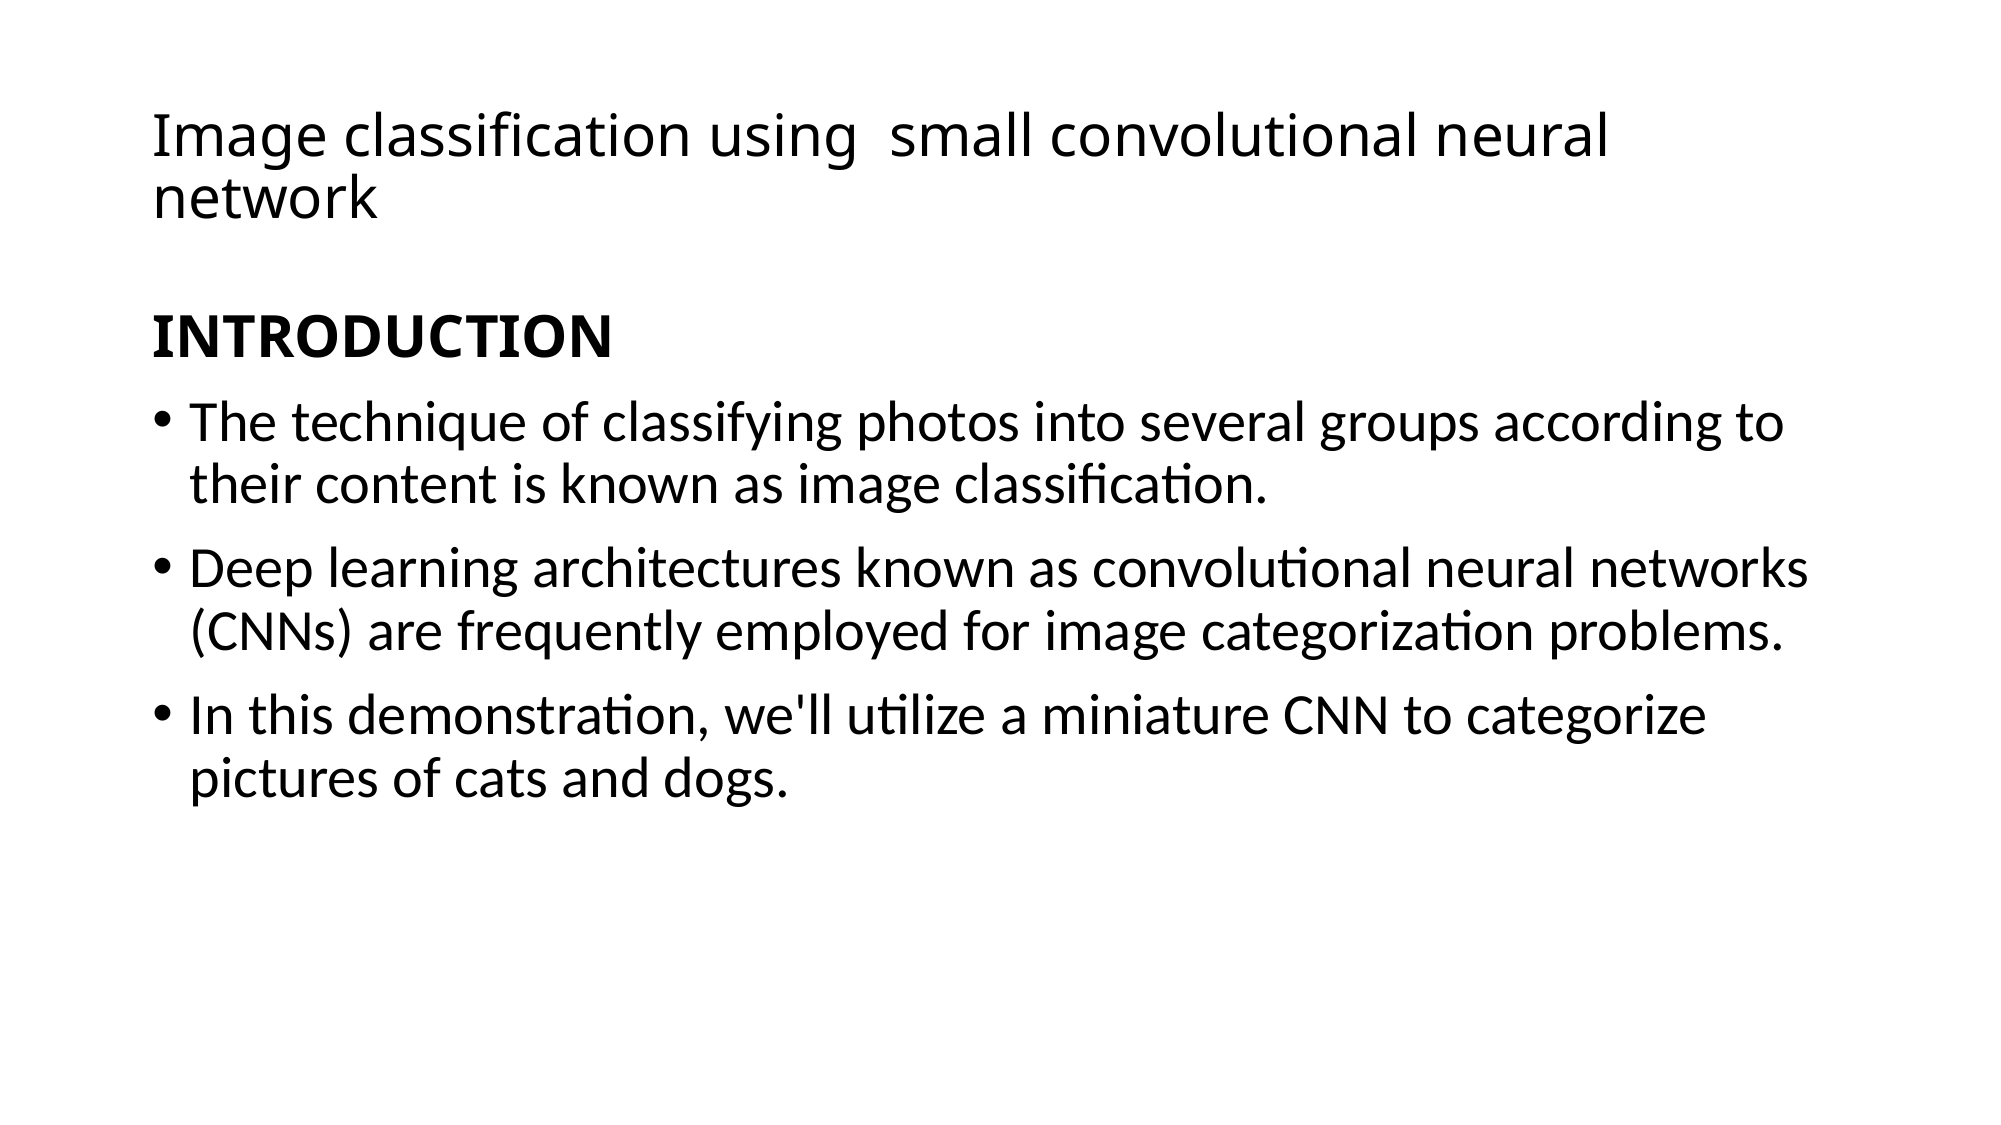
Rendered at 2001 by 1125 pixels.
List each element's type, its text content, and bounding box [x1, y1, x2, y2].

title Image classification using small convolutional neural network [137, 59, 1863, 278]
list INTRODUCTION The technique of classifying photos into several groups according to their content is known as image classification. Deep learning architectures known as convolutional neural networks (CNNs) are frequently employed for image categorization problems. In this demonstration, we'll utilize a miniature CNN to categorize pictures of cats and dogs. [137, 299, 1863, 1014]
